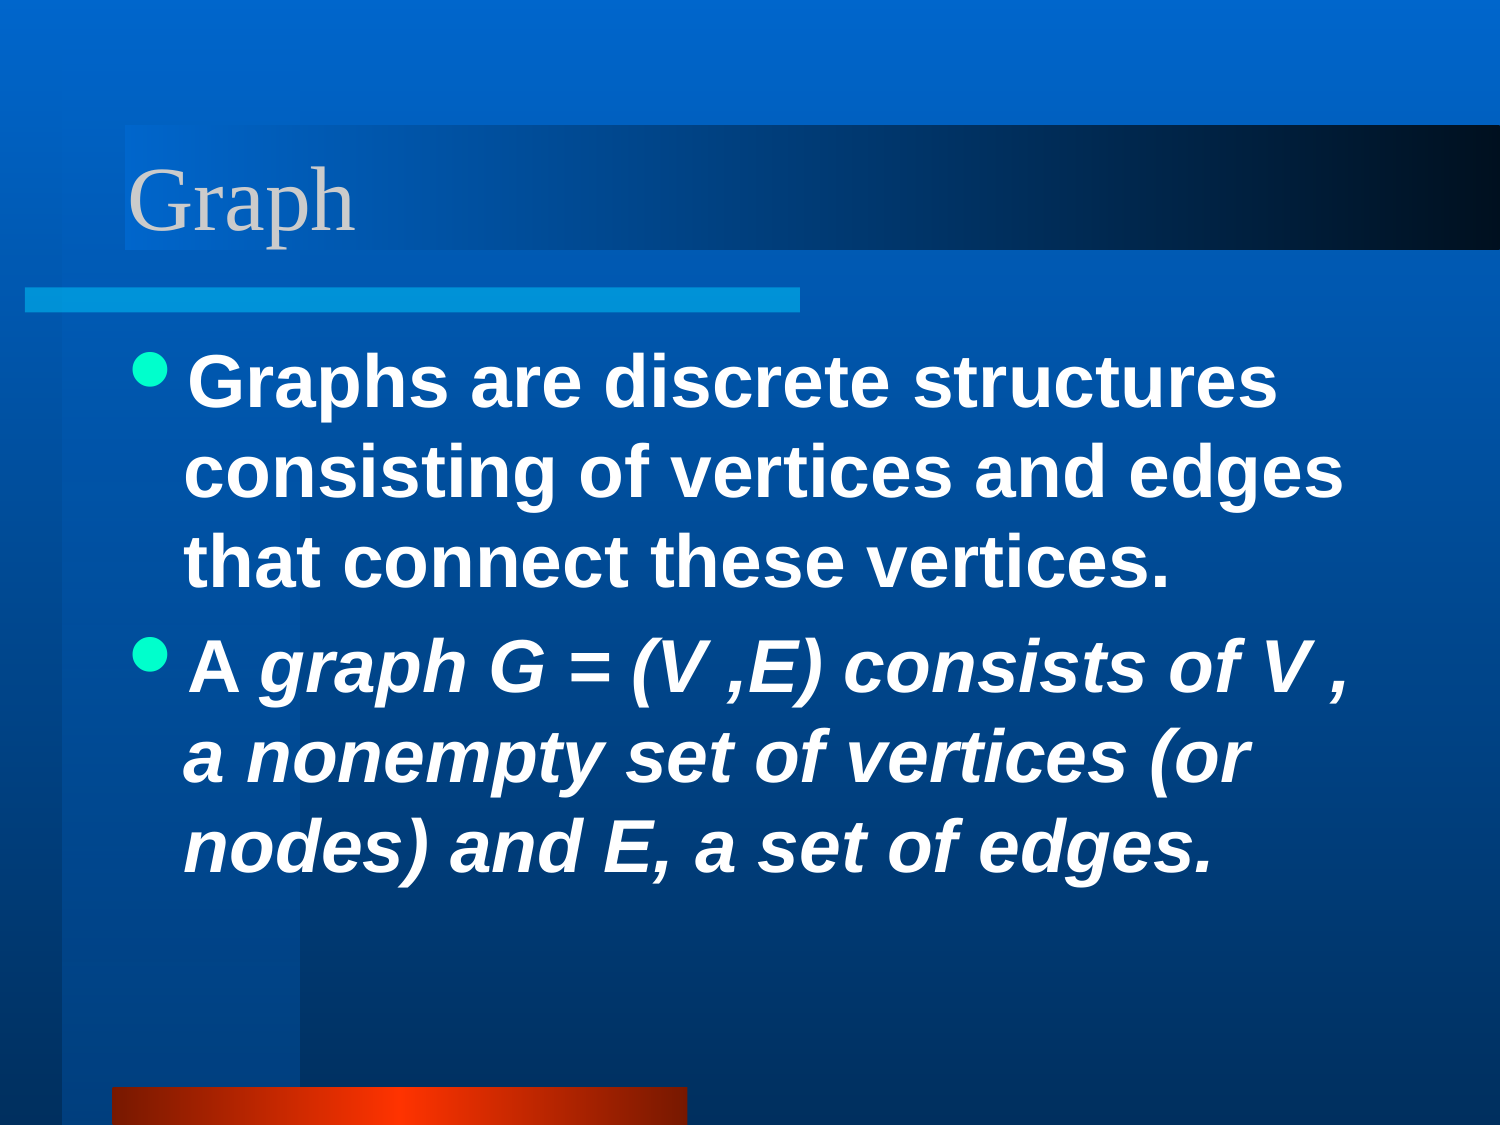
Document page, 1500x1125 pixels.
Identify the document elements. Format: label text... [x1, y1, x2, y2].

list Graphs are discrete structures consisting of vertices and edges that connect these vertices. A graph G = (V ,E) consists of V , a nonempty set of vertices (or nodes) and E, a set of edges. [112, 324, 1388, 1000]
title Graph [112, 99, 1388, 288]
